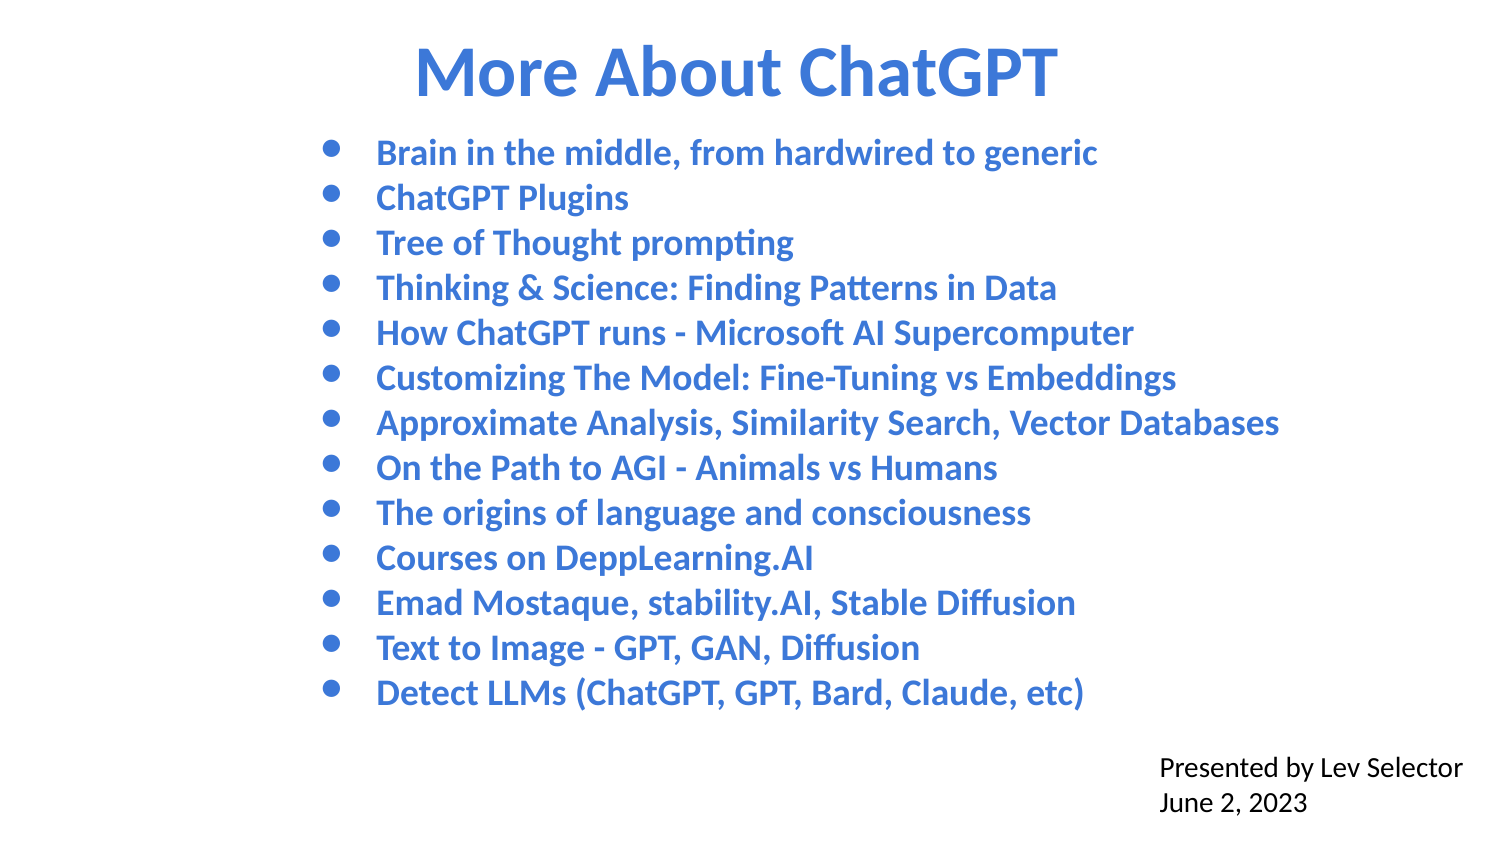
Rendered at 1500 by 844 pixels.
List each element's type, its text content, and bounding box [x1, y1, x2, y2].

text_box More About ChatGPT [341, 8, 1132, 112]
text_box Brain in the middle, from hardwired to generic ChatGPT Plugins Tree of Thought prompting Thinking & Science: Finding Patterns in Data How ChatGPT runs - Microsoft AI Supercomputer Customizing The Model: Fine-Tuning vs Embeddings Approximate Analysis, Similarity Search, Vector Databases On the Path to AGI - Animals vs Humans The origins of language and consciousness Courses on DeppLearning.AI Emad Mostaque, stability.AI, Stable Diffusion Text to Image - GPT, GAN, Diffusion Detect LLMs (ChatGPT, GPT, Bard, Claude, etc) [286, 112, 1327, 728]
text_box Presented by Lev Selector June 2, 2023 [1144, 733, 1488, 834]
